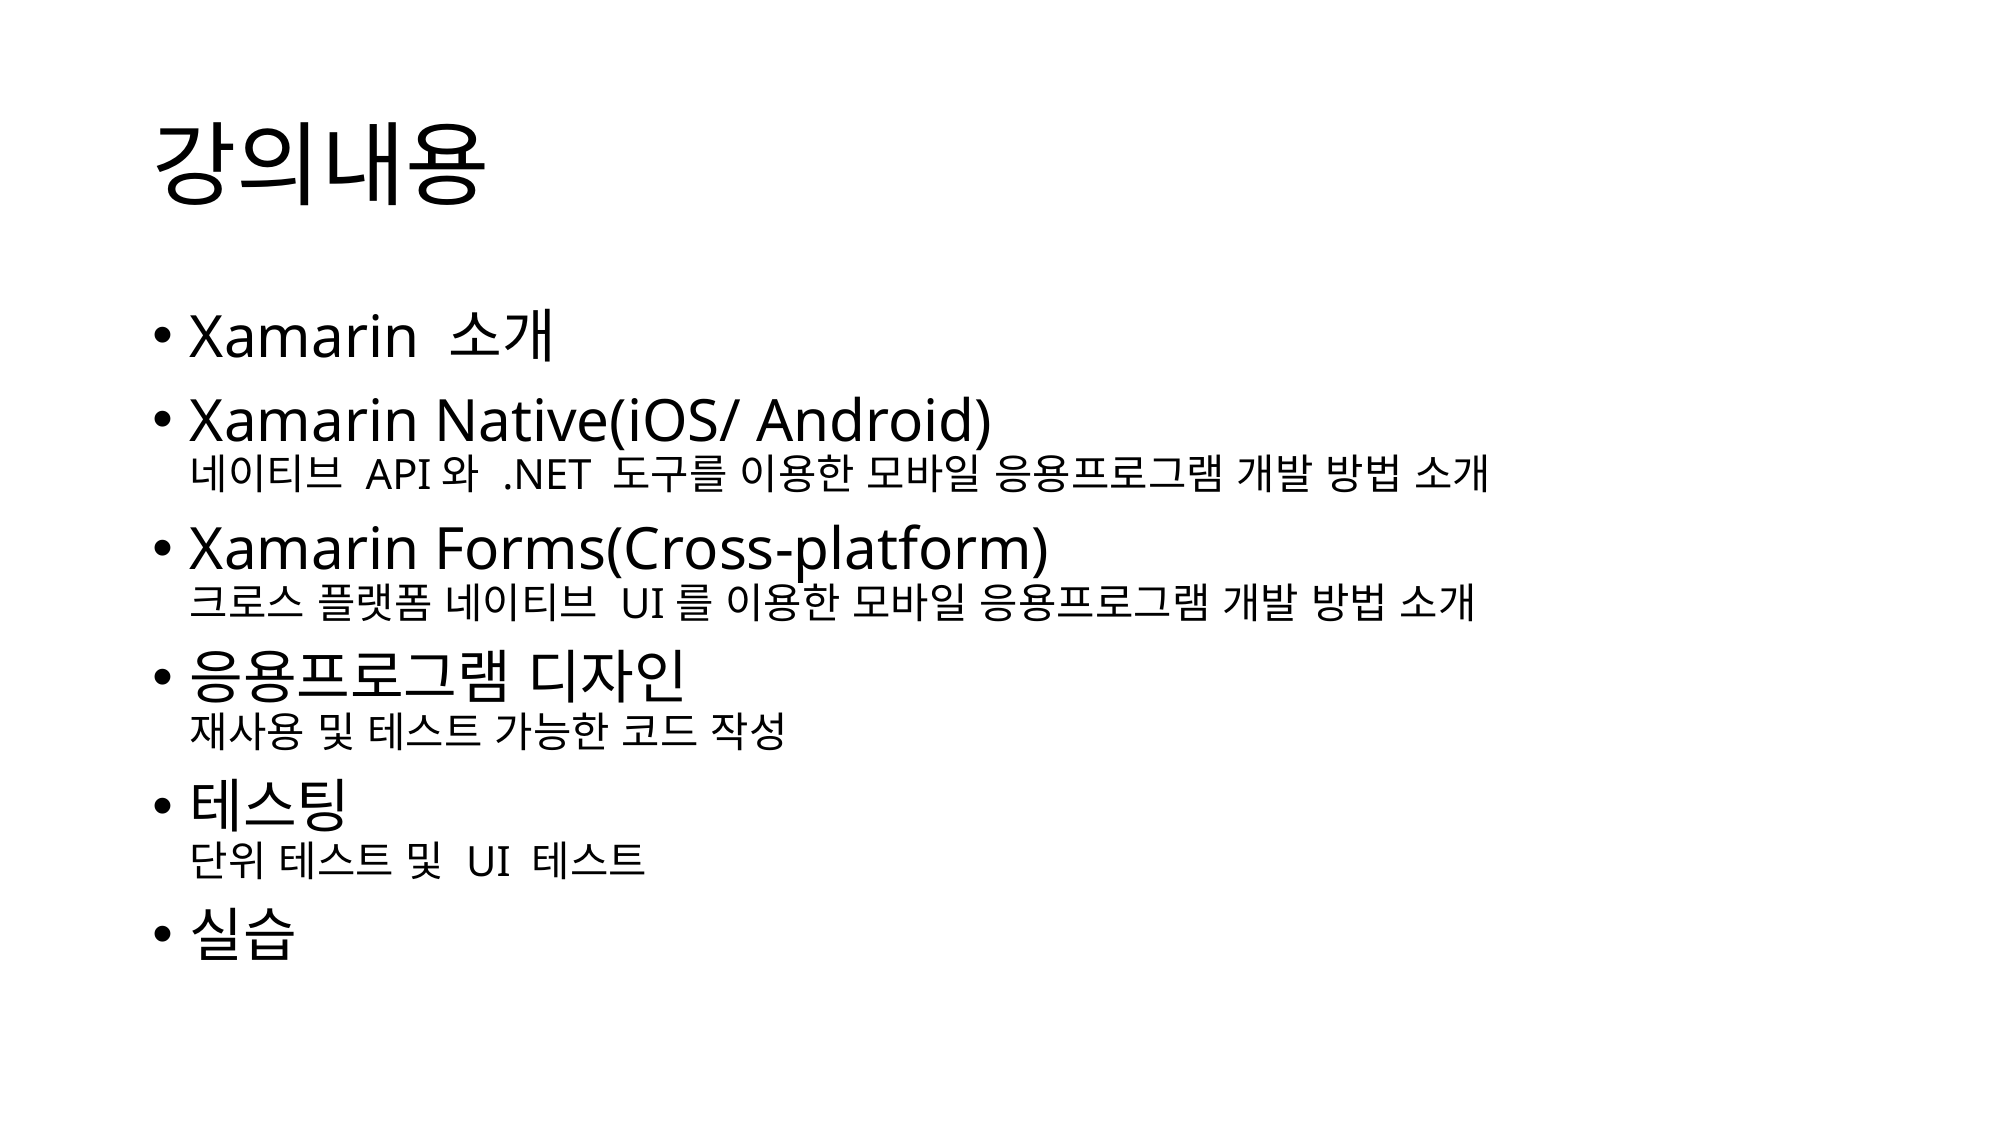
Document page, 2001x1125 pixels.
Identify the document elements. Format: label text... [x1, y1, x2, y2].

title 강의내용 [137, 59, 1863, 278]
list Xamarin 소개 Xamarin Native(iOS/ Android) 네이티브 API와 .NET 도구를 이용한 모바일 응용프로그램 개발 방법 소개 Xamarin Forms(Cross-platform) 크로스 플랫폼 네이티브 UI를 이용한 모바일 응용프로그램 개발 방법 소개 응용프로그램 디자인 재사용 및 테스트 가능한 코드 작성 테스팅 단위 테스트 및 UI 테스트 실습 [137, 299, 1863, 1014]
